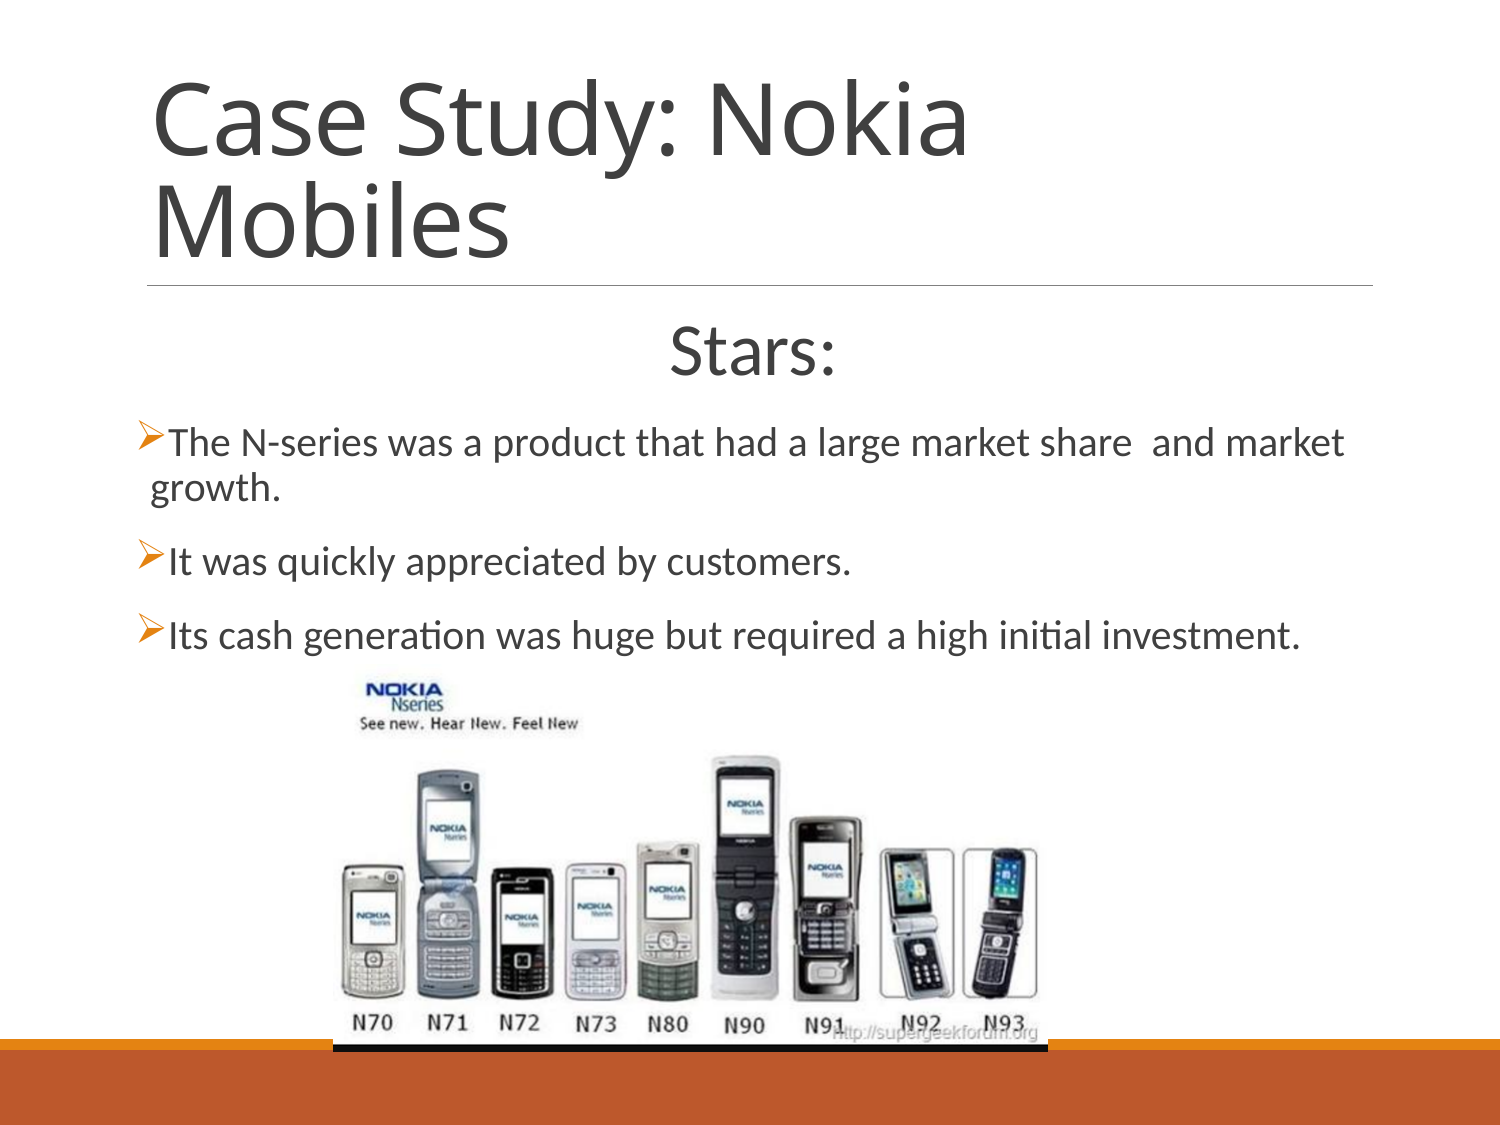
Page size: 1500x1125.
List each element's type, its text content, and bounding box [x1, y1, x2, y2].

title Case Study: Nokia Mobiles [135, 47, 1373, 285]
picture [332, 663, 1048, 1052]
list Stars: The N-series was a product that had a large market share and market growth. It was quickly appreciated by customers. Its cash generation was huge but required a high initial investment. [135, 302, 1373, 963]
